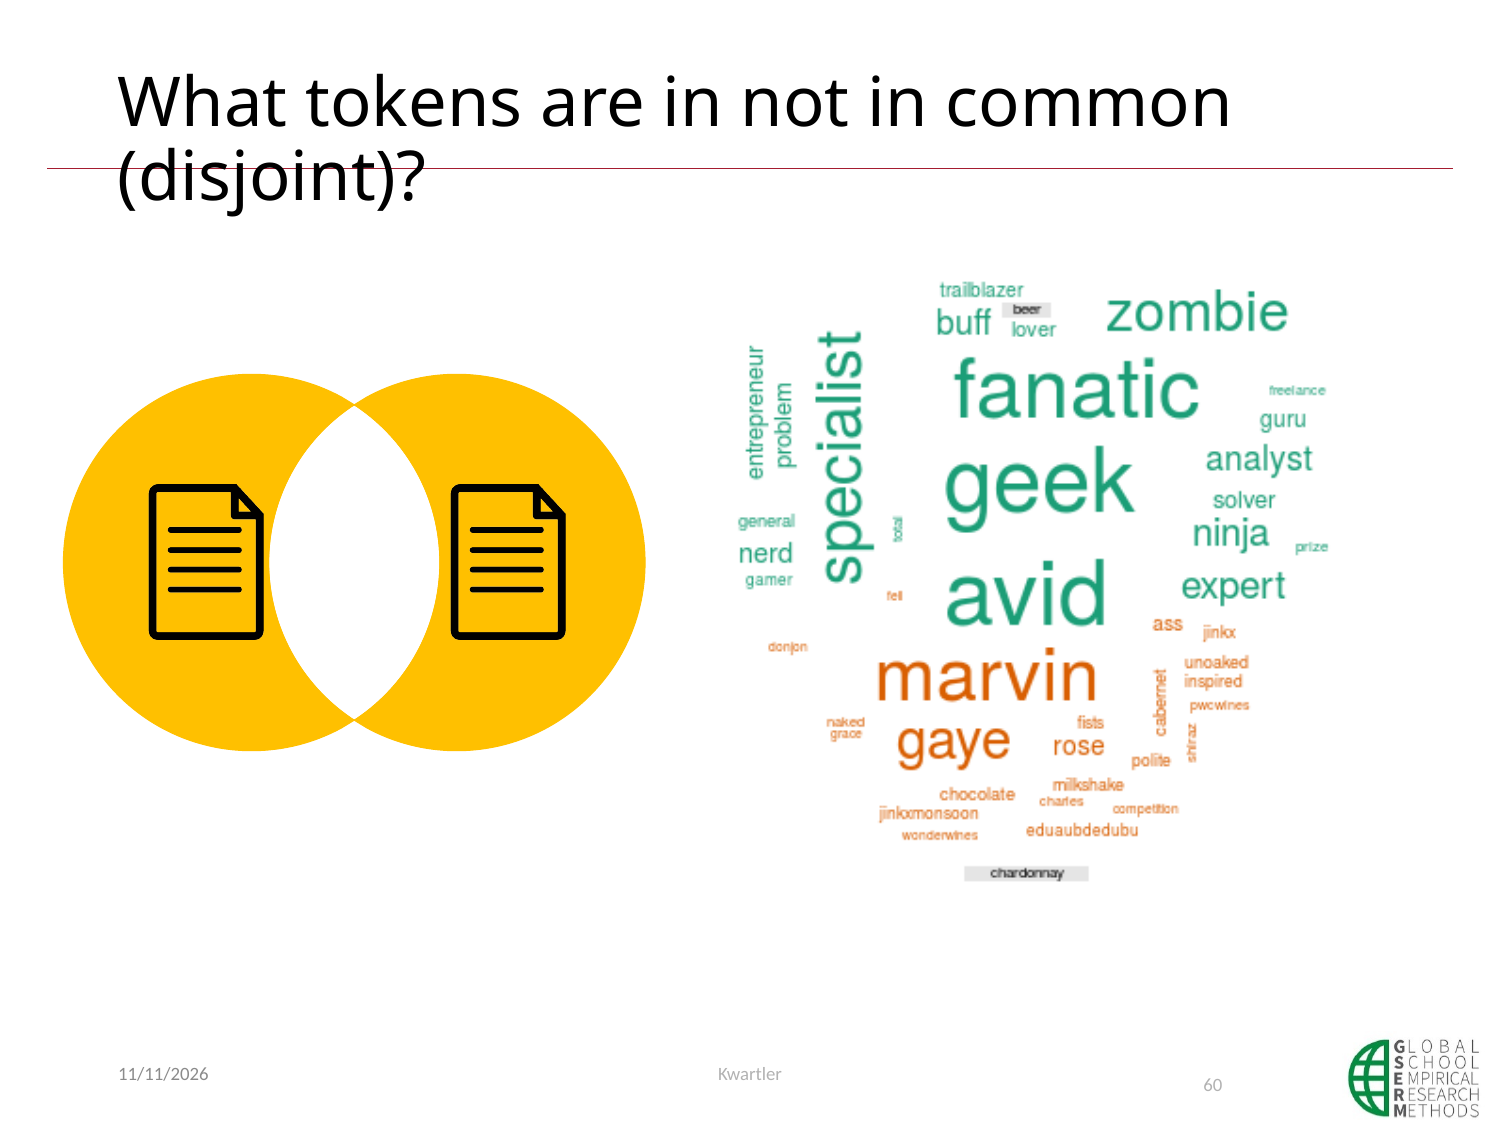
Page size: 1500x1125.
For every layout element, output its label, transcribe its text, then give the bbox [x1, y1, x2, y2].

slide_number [103, 1042, 441, 1103]
picture [430, 484, 586, 641]
text_box [284, 406, 430, 719]
text_box [353, 373, 646, 752]
title What tokens are in not in common (disjoint)? [103, 59, 1397, 157]
picture [128, 484, 284, 641]
footer Kwartler [496, 1042, 1004, 1103]
picture [703, 271, 1349, 893]
text_box [62, 373, 354, 752]
slide_number 60 [1188, 1042, 1330, 1103]
picture [1342, 1031, 1500, 1120]
